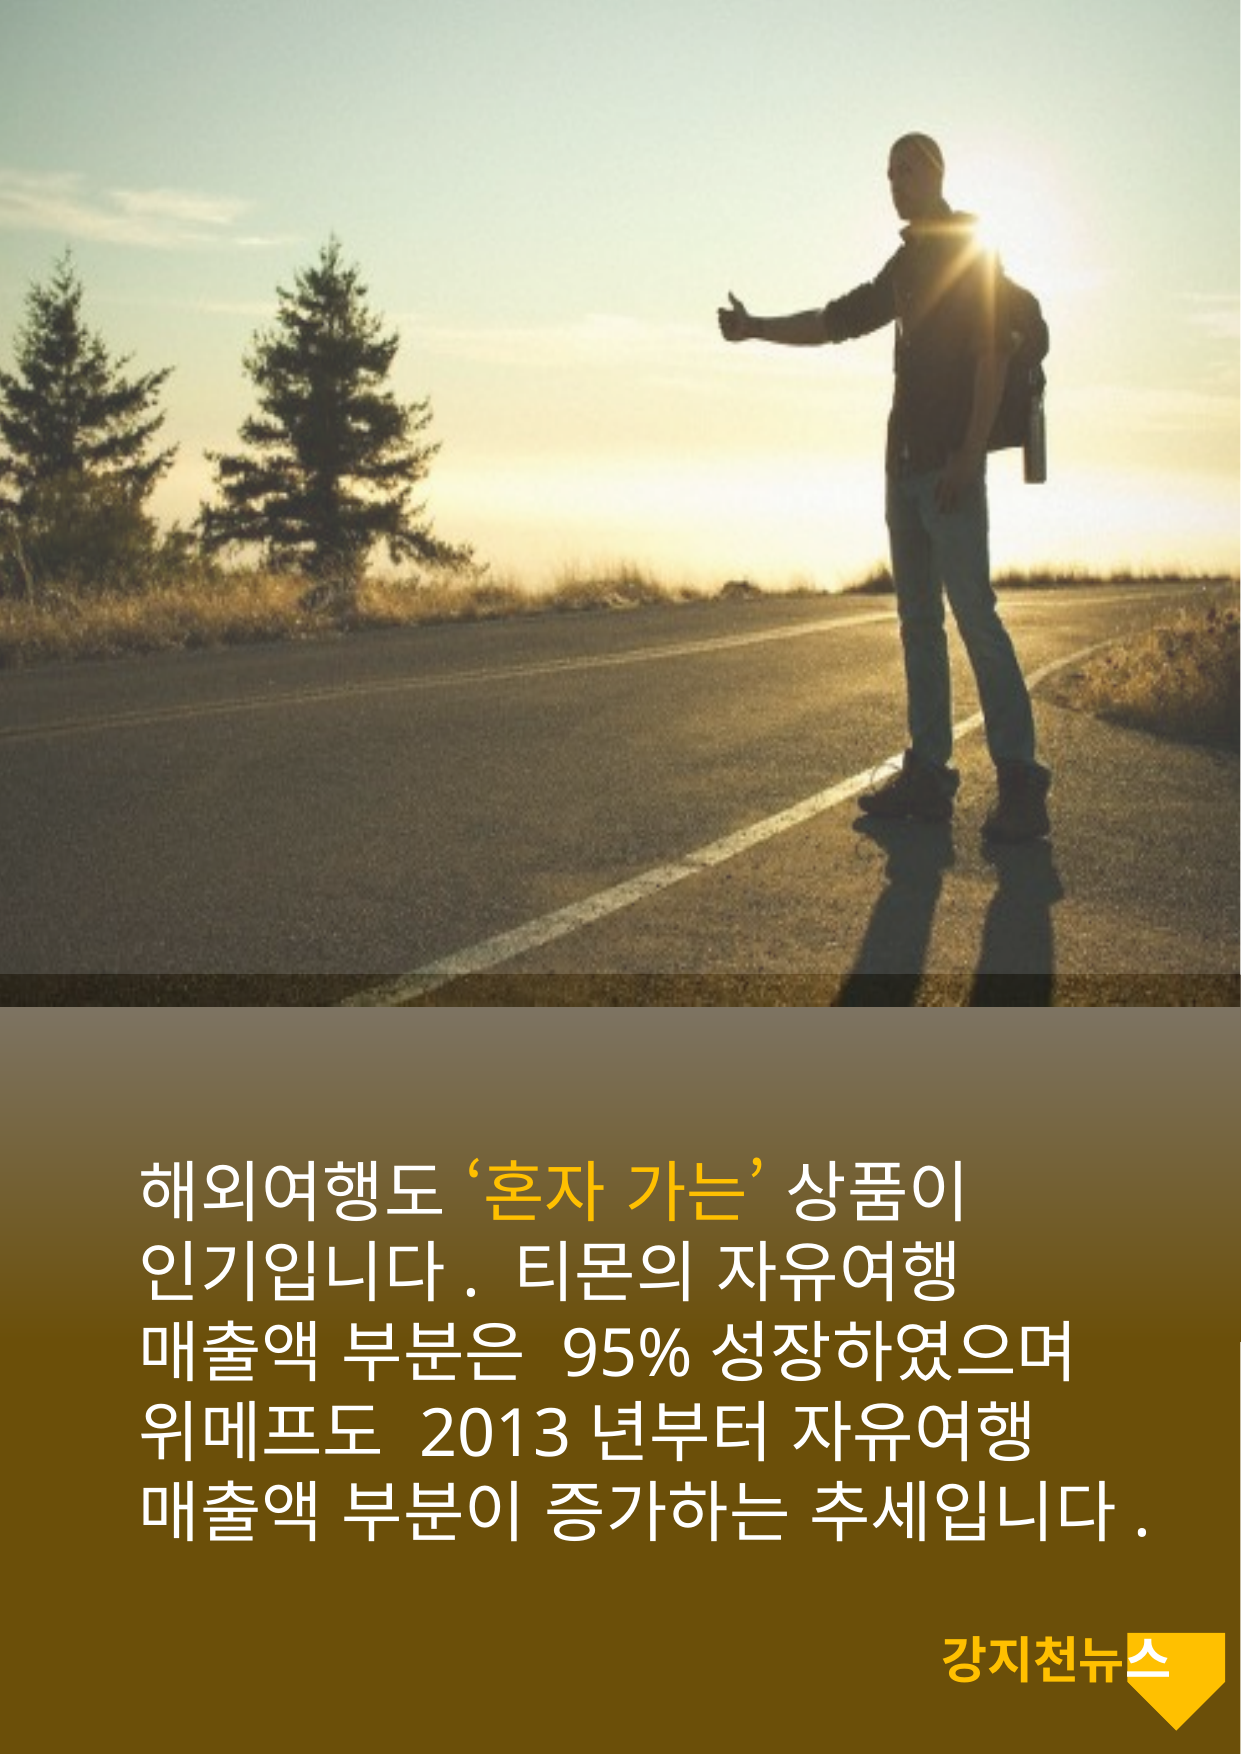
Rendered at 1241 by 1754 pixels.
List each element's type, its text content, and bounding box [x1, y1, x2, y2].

text_box [1138, 1630, 1228, 1733]
text_box 강지천뉴스 [926, 1621, 1186, 1696]
text_box [0, 1009, 1241, 1754]
text_box [0, 0, 1241, 1009]
text_box 해외여행도 ‘혼자 가는’ 상품이 인기입니다. 티몬의 자유여행 매출액 부분은 95%성장하였으며 위메프도 2013년부터 자유여행 매출액 부분이 증가하는 추세입니다. [124, 1142, 1165, 1557]
